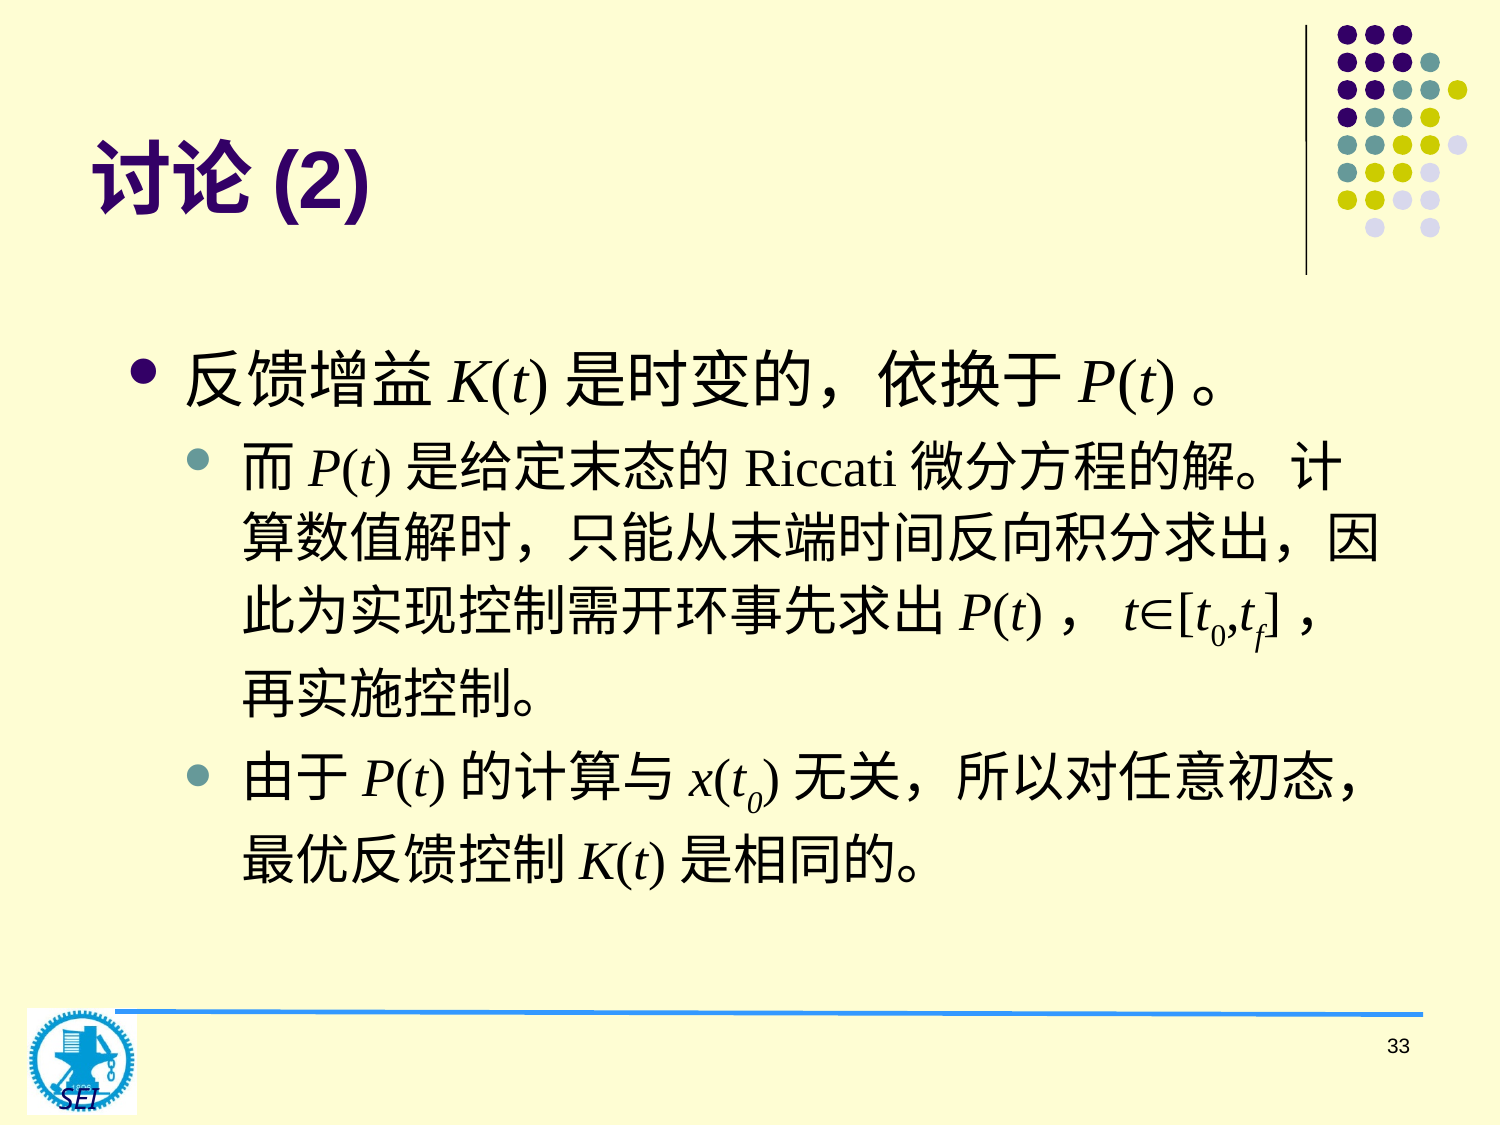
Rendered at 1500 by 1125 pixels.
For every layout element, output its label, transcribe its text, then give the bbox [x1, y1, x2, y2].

list 反馈增益K(t)是时变的，依换于P(t)。 而P(t)是给定末态的Riccati微分方程的解。计算数值解时，只能从末端时间反向积分求出，因此为实现控制需开环事先求出P(t)，t[t0,tf]，再实施控制。 由于P(t)的计算与x(t0)无关，所以对任意初态，最优反馈控制K(t)是相同的。 [112, 324, 1413, 1001]
picture [27, 1008, 137, 1115]
title 讨论(2) [74, 19, 1313, 233]
slide_number 33 [1074, 1024, 1426, 1101]
